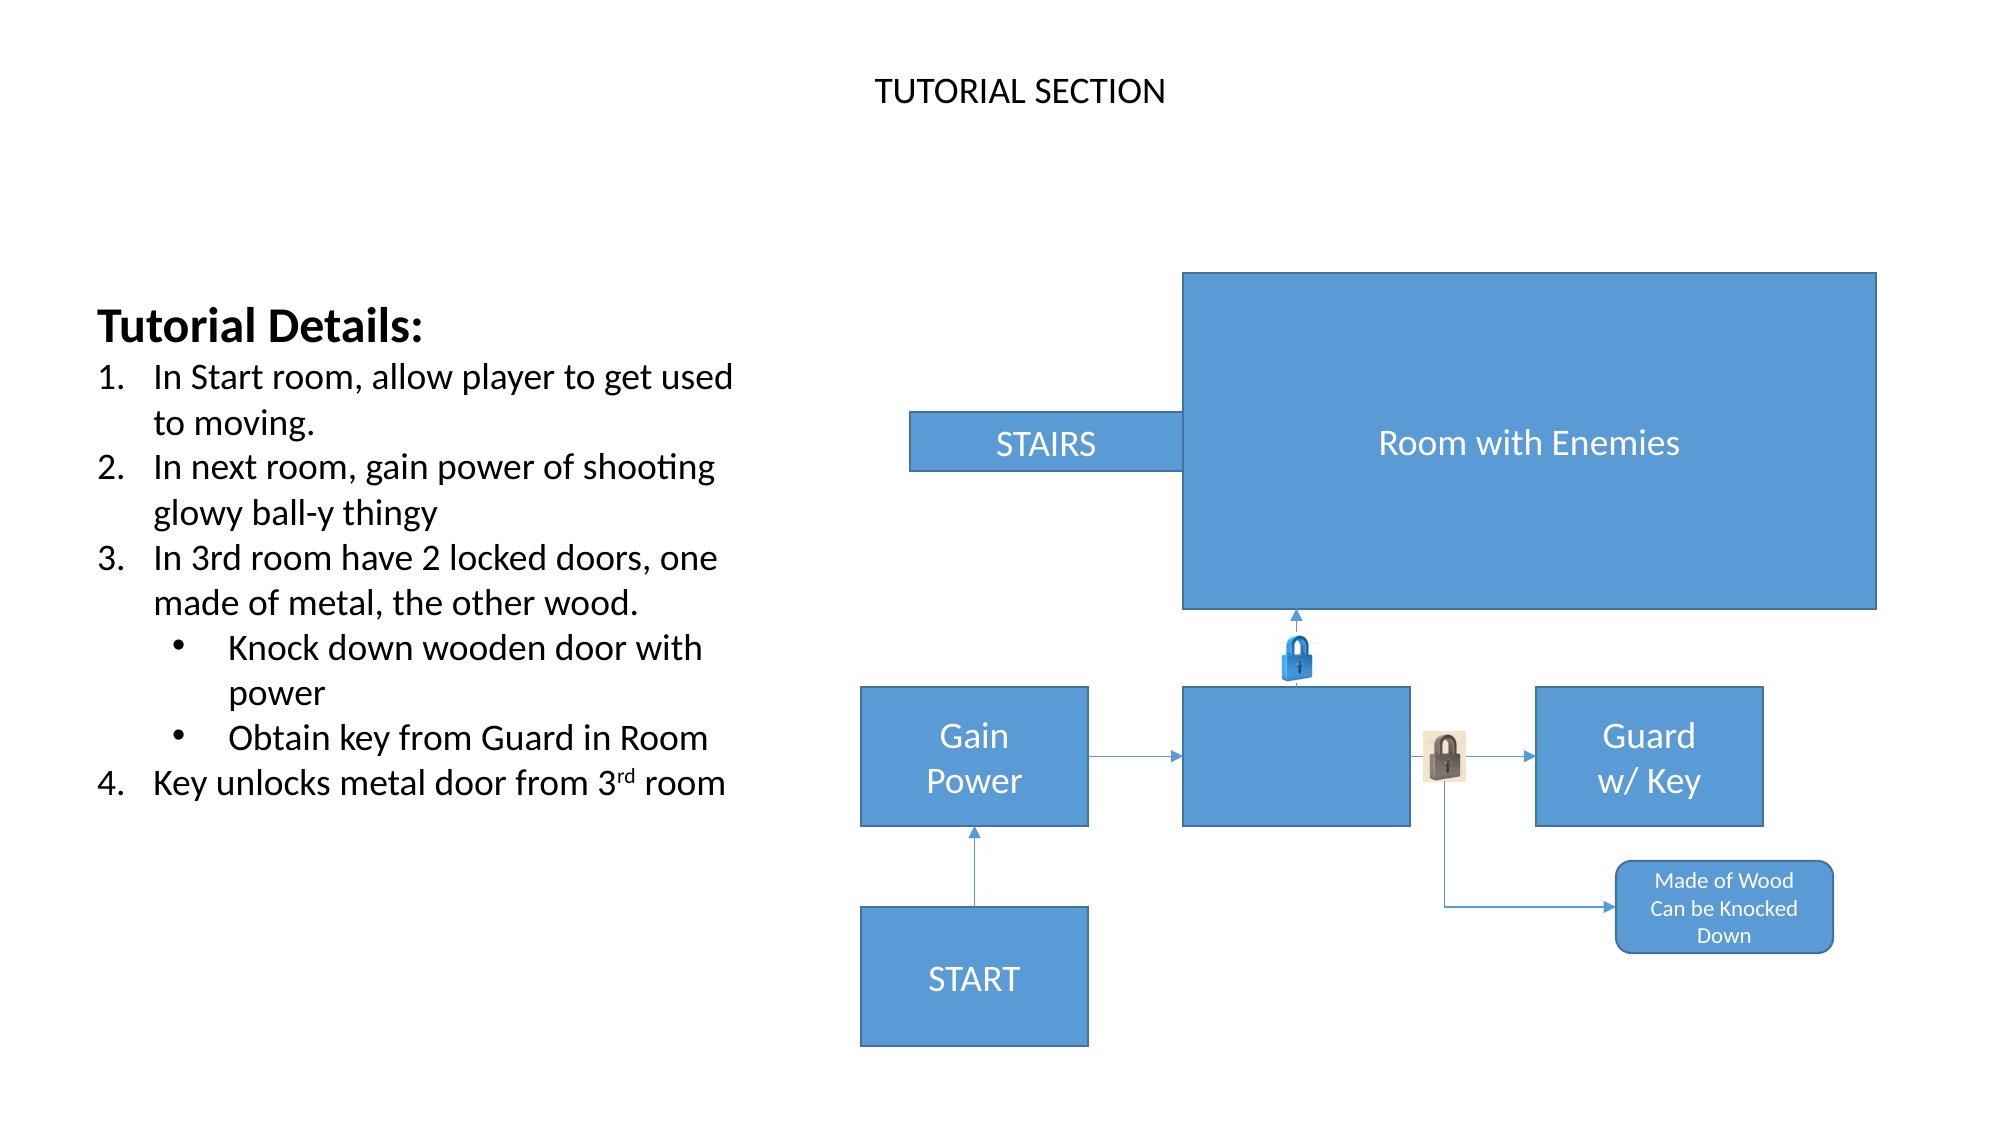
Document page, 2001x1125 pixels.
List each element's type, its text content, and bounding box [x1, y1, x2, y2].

text_box TUTORIAL SECTION [859, 58, 1182, 119]
picture [1275, 632, 1318, 683]
picture [1423, 731, 1466, 782]
text_box START [860, 906, 1089, 1047]
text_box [1467, 758, 1594, 930]
text_box Made of Wood Can be Knocked Down [1614, 859, 1835, 955]
text_box Tutorial Details: In Start room, allow player to get used to moving. In next room, gain power of shooting glowy ball-y thingy In 3rd room have 2 locked doors, one made of metal, the other wood. Knock down wooden door with power Obtain key from Guard in Room Key unlocks metal door from 3rd room [82, 285, 784, 855]
text_box Gain Power [860, 686, 1089, 827]
text_box Room with Enemies [1182, 272, 1877, 610]
text_box Guard w/ Key [1535, 686, 1764, 827]
text_box [1182, 686, 1411, 827]
text_box STAIRS [909, 411, 1184, 472]
